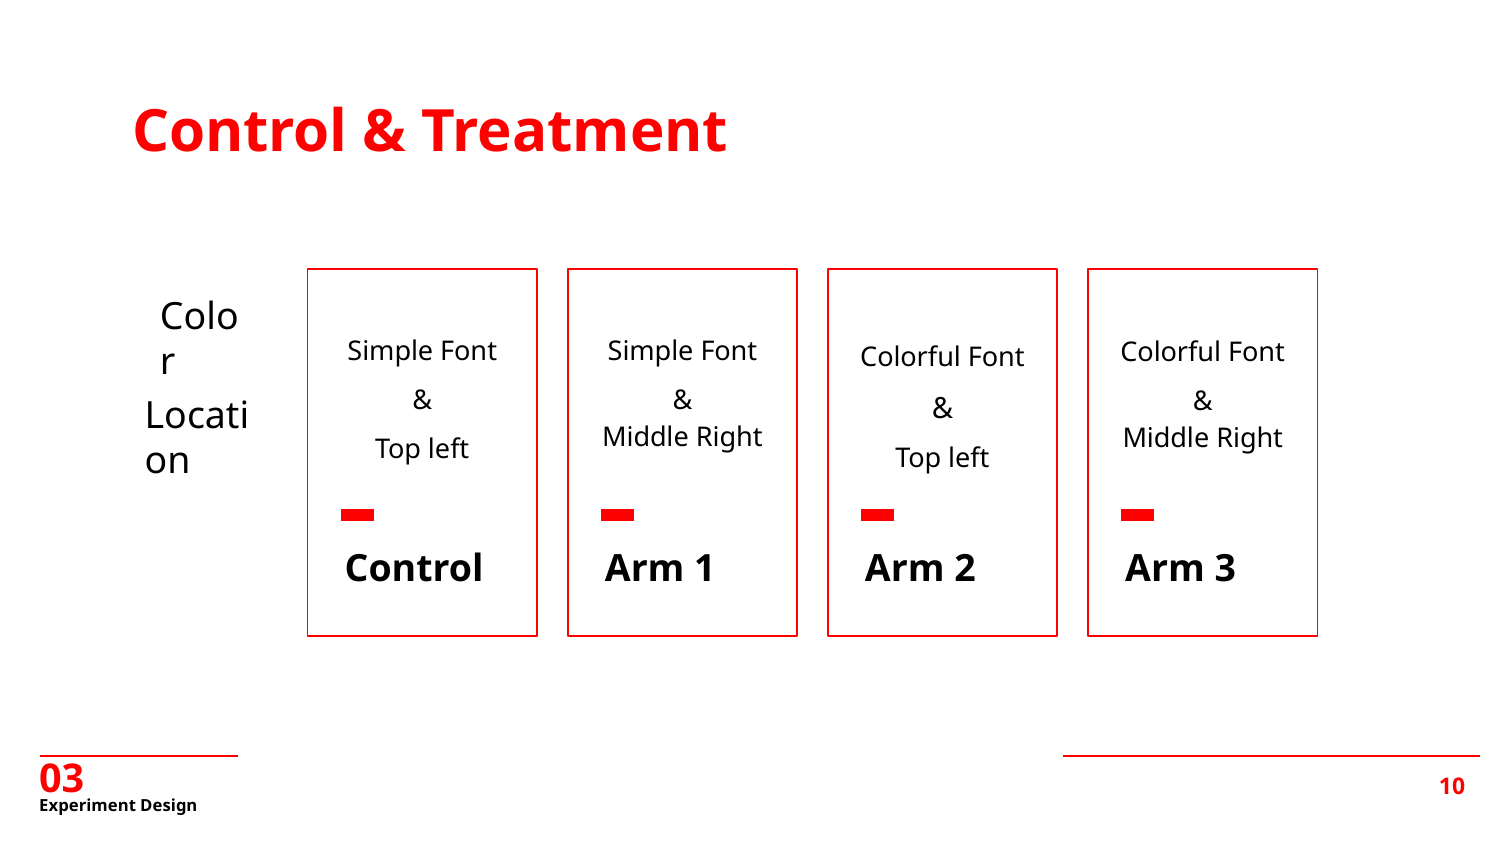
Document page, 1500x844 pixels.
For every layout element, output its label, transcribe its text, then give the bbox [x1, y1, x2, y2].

text_box Colorful Font & Middle Right [1101, 303, 1304, 506]
subtitle Location [129, 407, 279, 464]
text_box Simple Font & Top left [321, 302, 524, 479]
text_box Colorful Font & Top left [841, 308, 1044, 489]
text_box [827, 268, 1058, 636]
subtitle Control [329, 527, 515, 607]
text_box [567, 268, 797, 636]
title Experiment Design [24, 785, 521, 824]
subtitle Arm 2 [849, 527, 1036, 607]
text_box [1088, 268, 1318, 636]
title Control & Treatment [116, 78, 1259, 173]
subtitle Color [145, 308, 264, 365]
subtitle Arm 1 [589, 527, 775, 607]
subtitle Arm 3 [1110, 527, 1296, 607]
text_box Simple Font & Middle Right [581, 302, 784, 468]
text_box [307, 268, 537, 636]
title 03 [24, 774, 302, 801]
